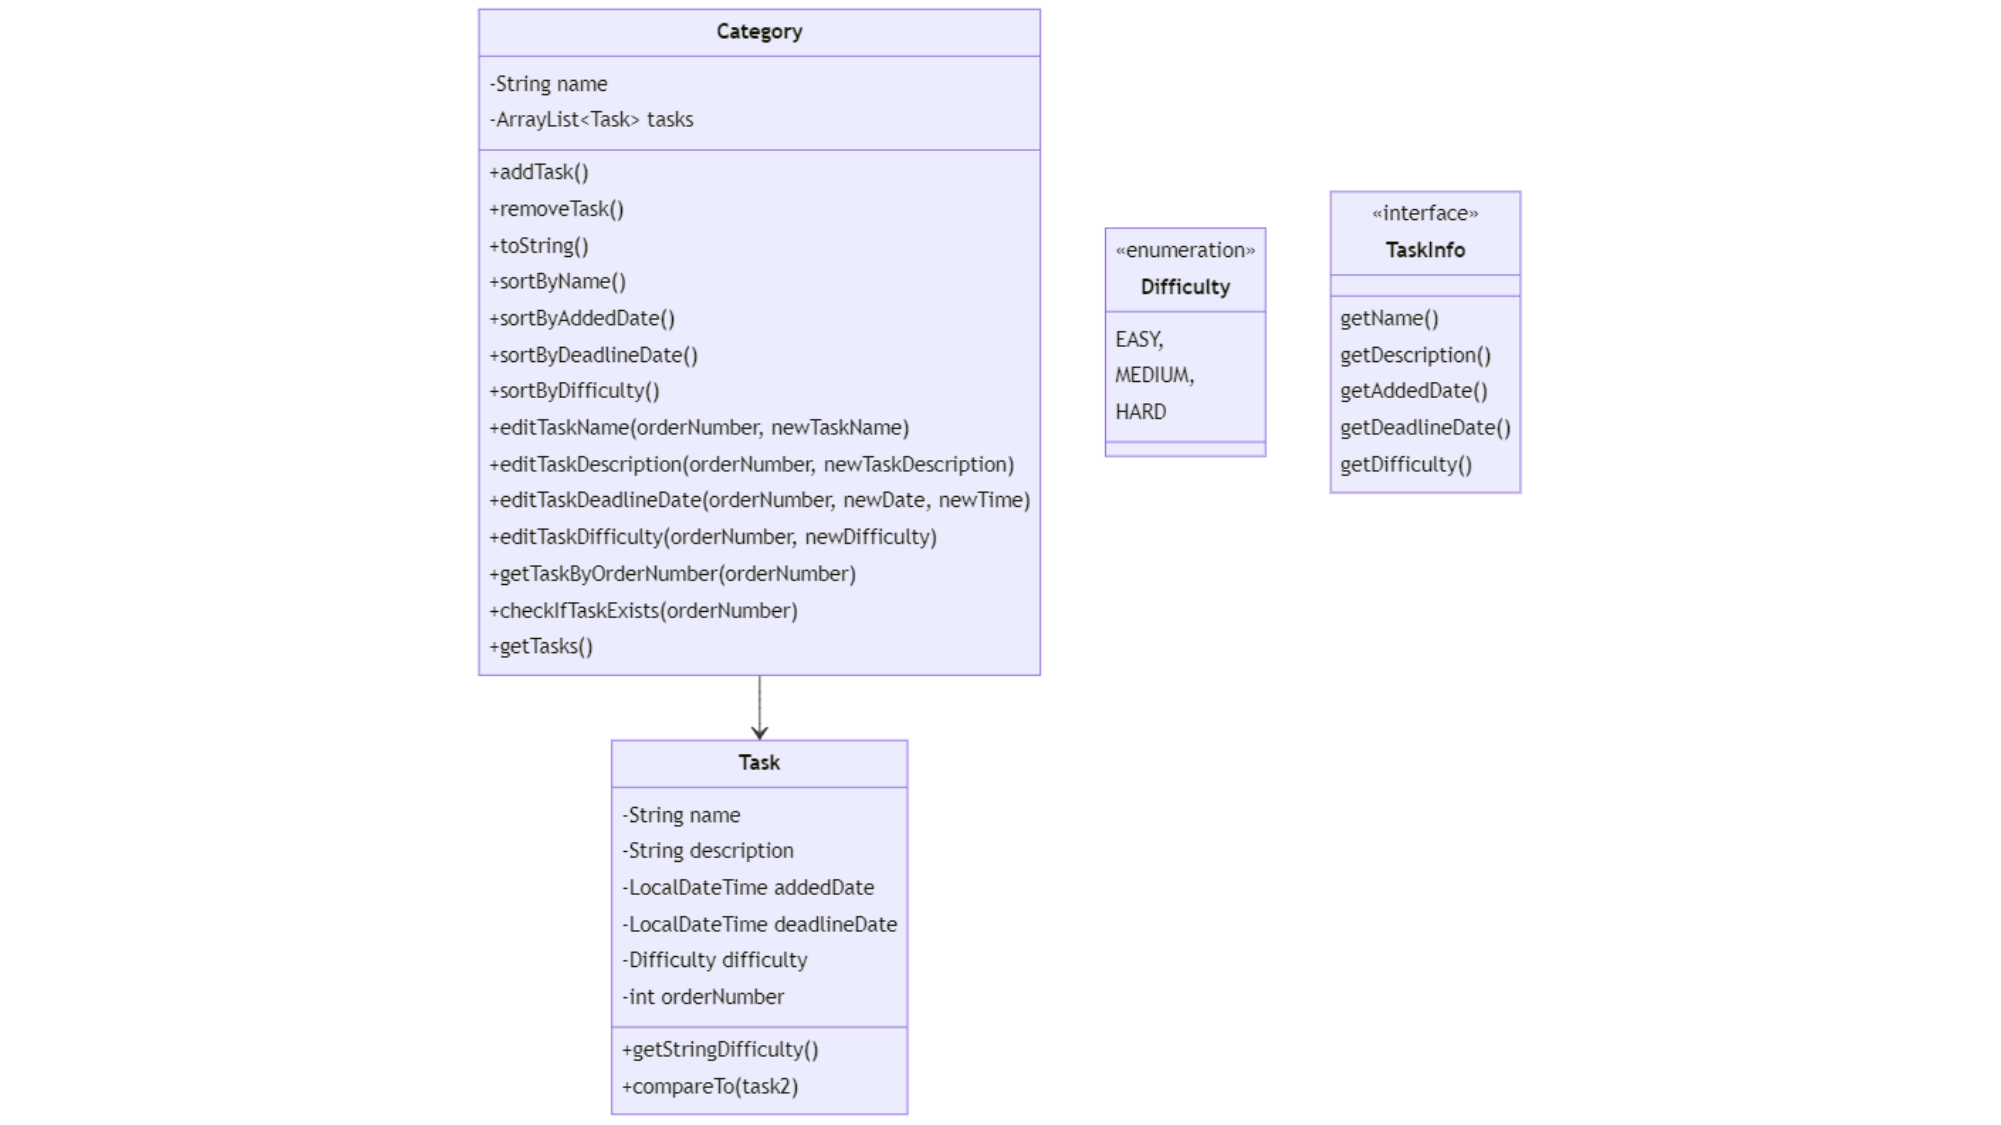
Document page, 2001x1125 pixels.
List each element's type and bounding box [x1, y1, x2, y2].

picture [208, 0, 1792, 1125]
